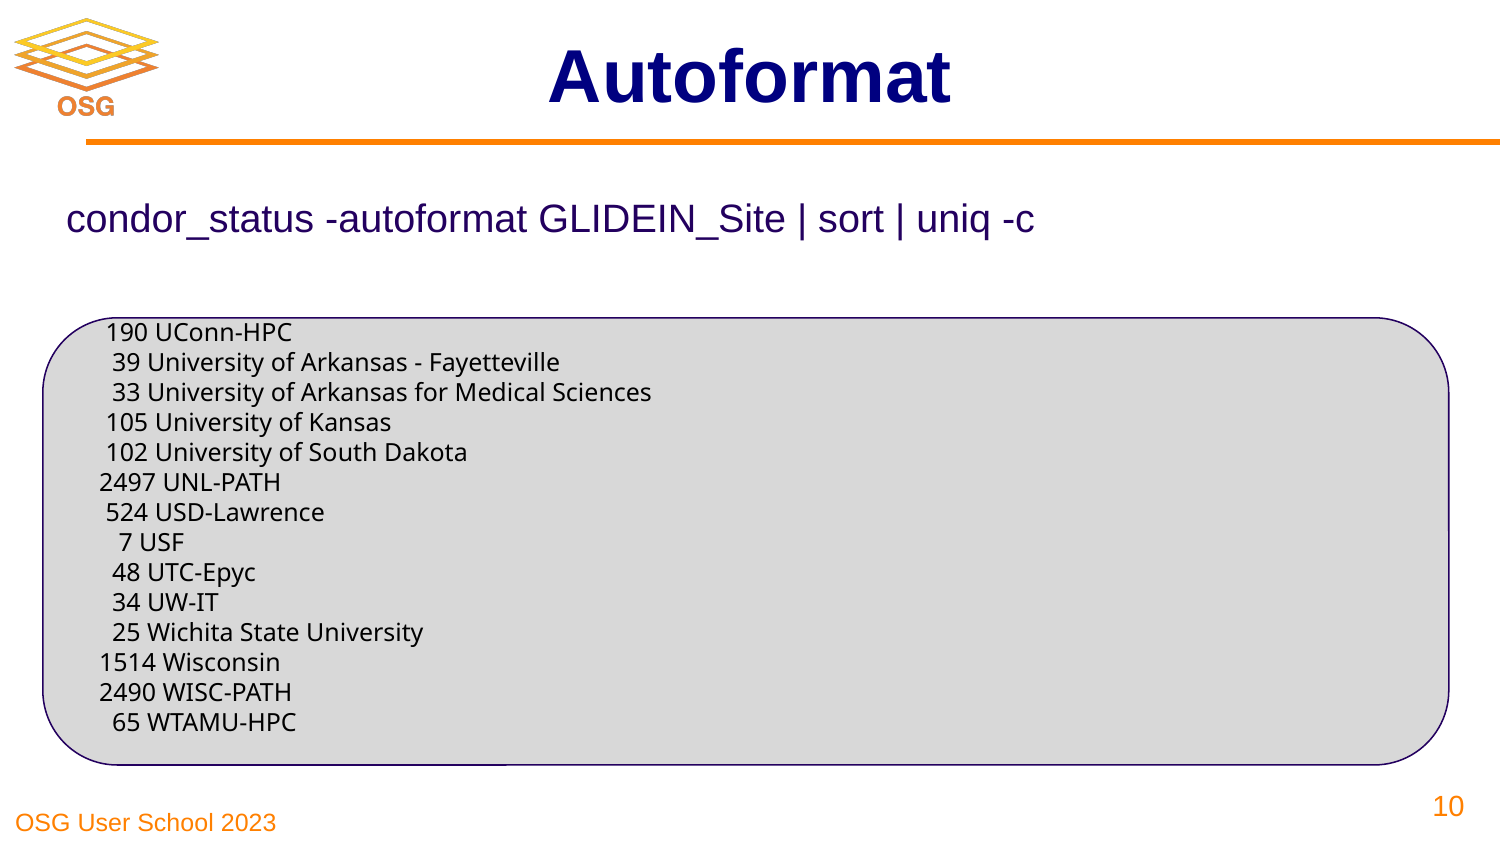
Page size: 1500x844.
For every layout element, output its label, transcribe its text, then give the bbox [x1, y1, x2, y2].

title Autoformat [51, 14, 1449, 131]
list condor_status -autoformat GLIDEIN_Site | sort | uniq -c [51, 185, 1449, 293]
slide_number ‹#› [1389, 764, 1480, 830]
picture [14, 18, 51, 116]
text_box 190 UConn-HPC 39 University of Arkansas - Fayetteville 33 University of Arkansas for Medical Sciences 105 University of Kansas 102 University of South Dakota 2497 UNL-PATH 524 USD-Lawrence 7 USF 48 UTC-Epyc 34 UW-IT 25 Wichita State University 1514 Wisconsin 2490 WISC-PATH 65 WTAMU-HPC [42, 317, 1449, 766]
